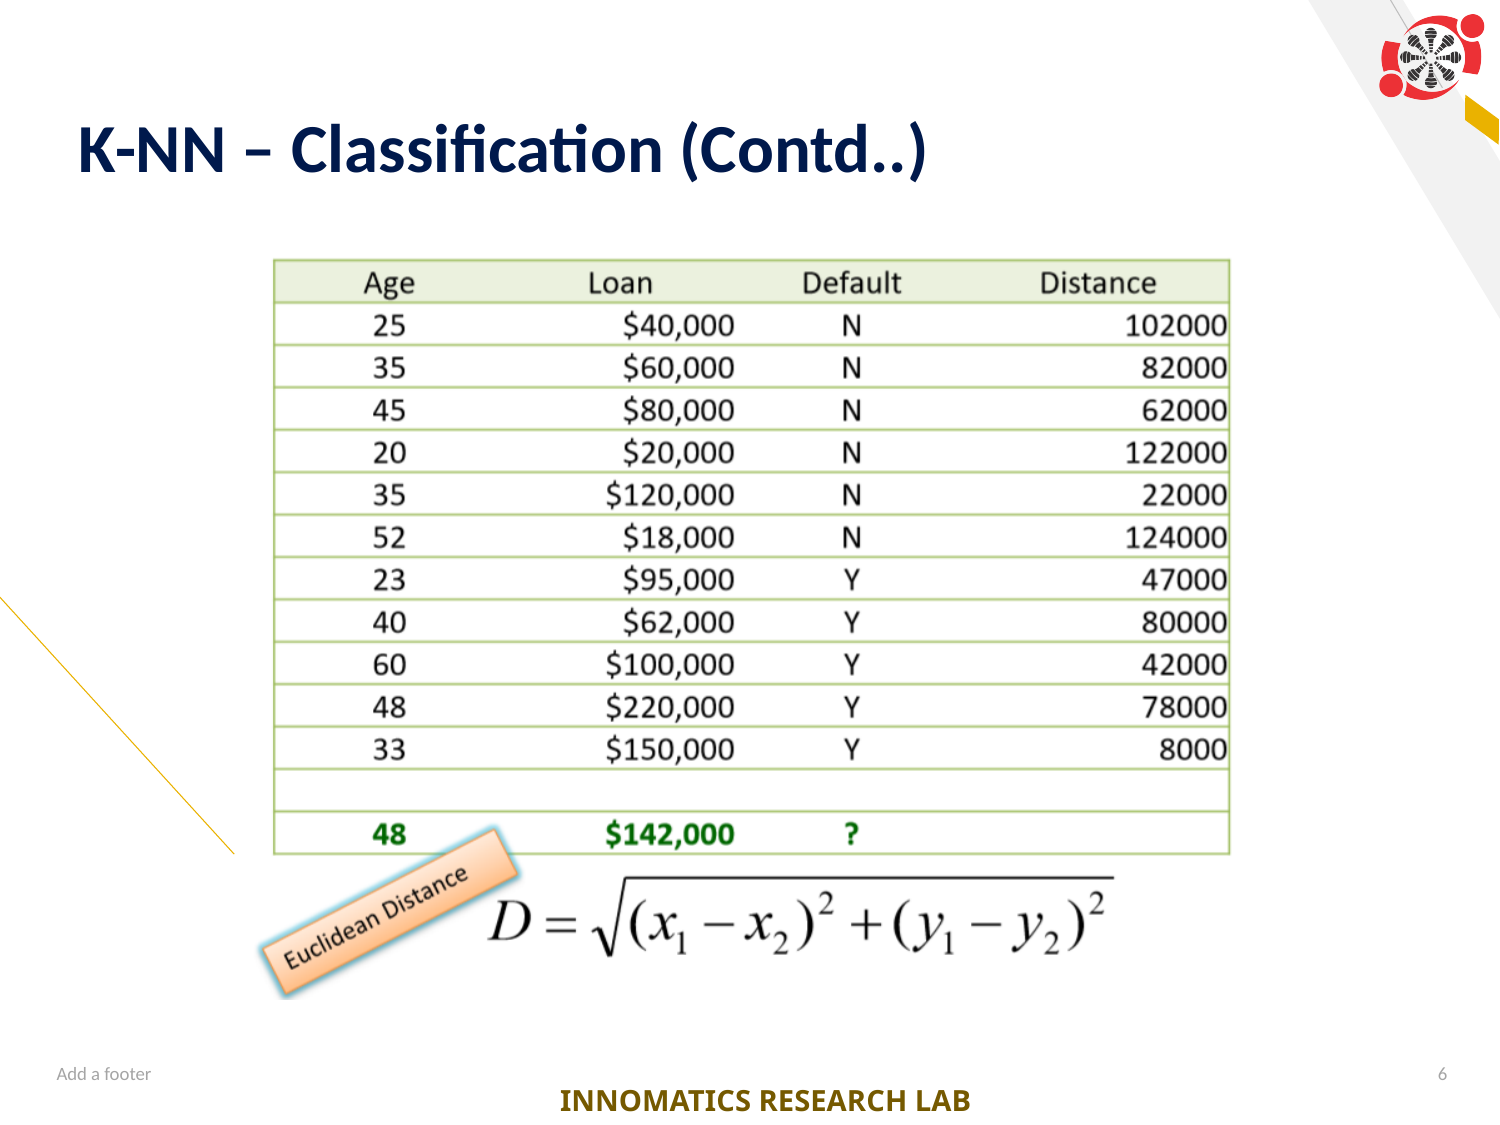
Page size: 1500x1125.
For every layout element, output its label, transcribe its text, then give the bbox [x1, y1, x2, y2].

footer Add a footer [41, 1042, 548, 1103]
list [247, 240, 1259, 1000]
picture [1379, 14, 1493, 100]
slide_number 6 [1371, 1042, 1463, 1103]
title K-NN – Classification (Contd..) [63, 34, 1372, 188]
